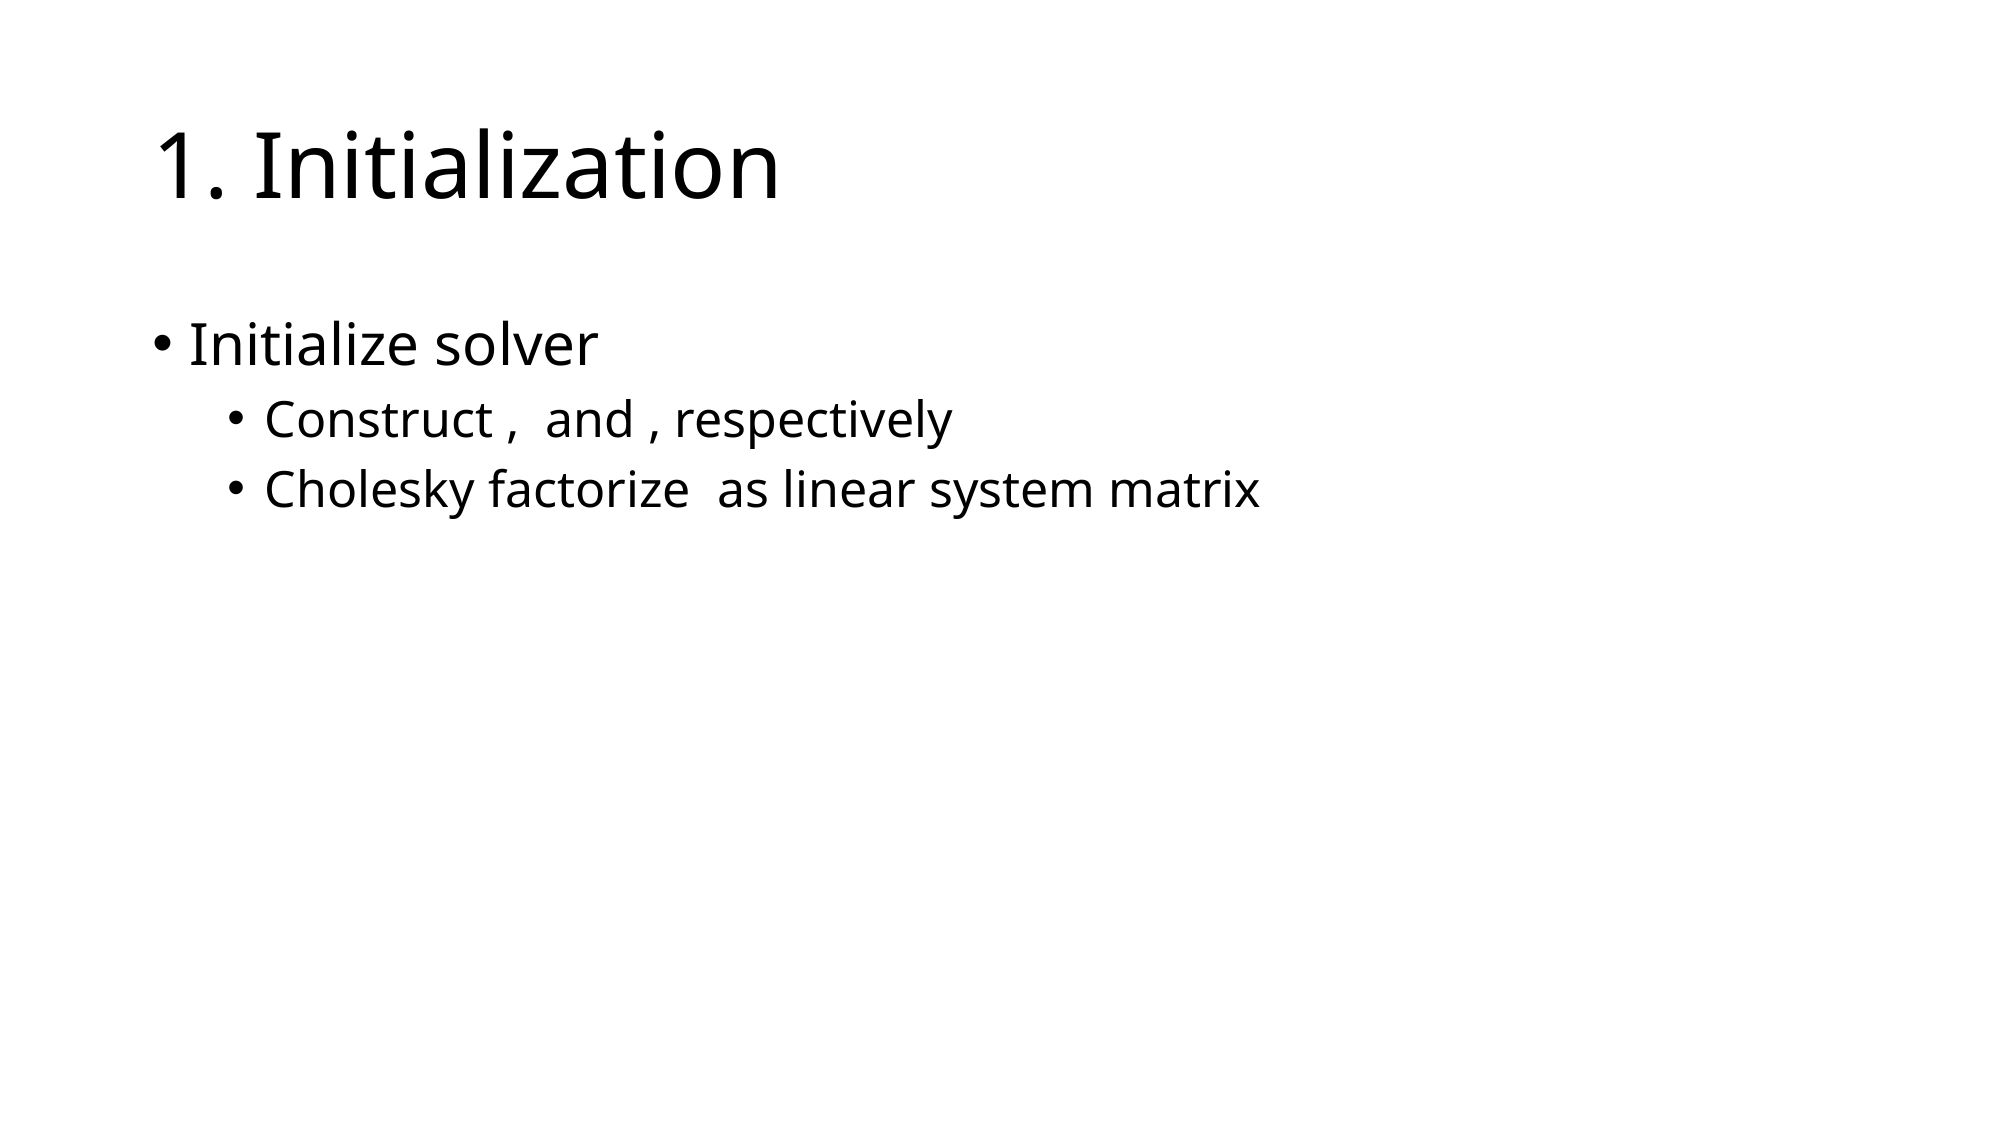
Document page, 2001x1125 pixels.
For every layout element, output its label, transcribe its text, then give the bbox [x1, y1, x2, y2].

title 1. Initialization [137, 59, 1863, 278]
